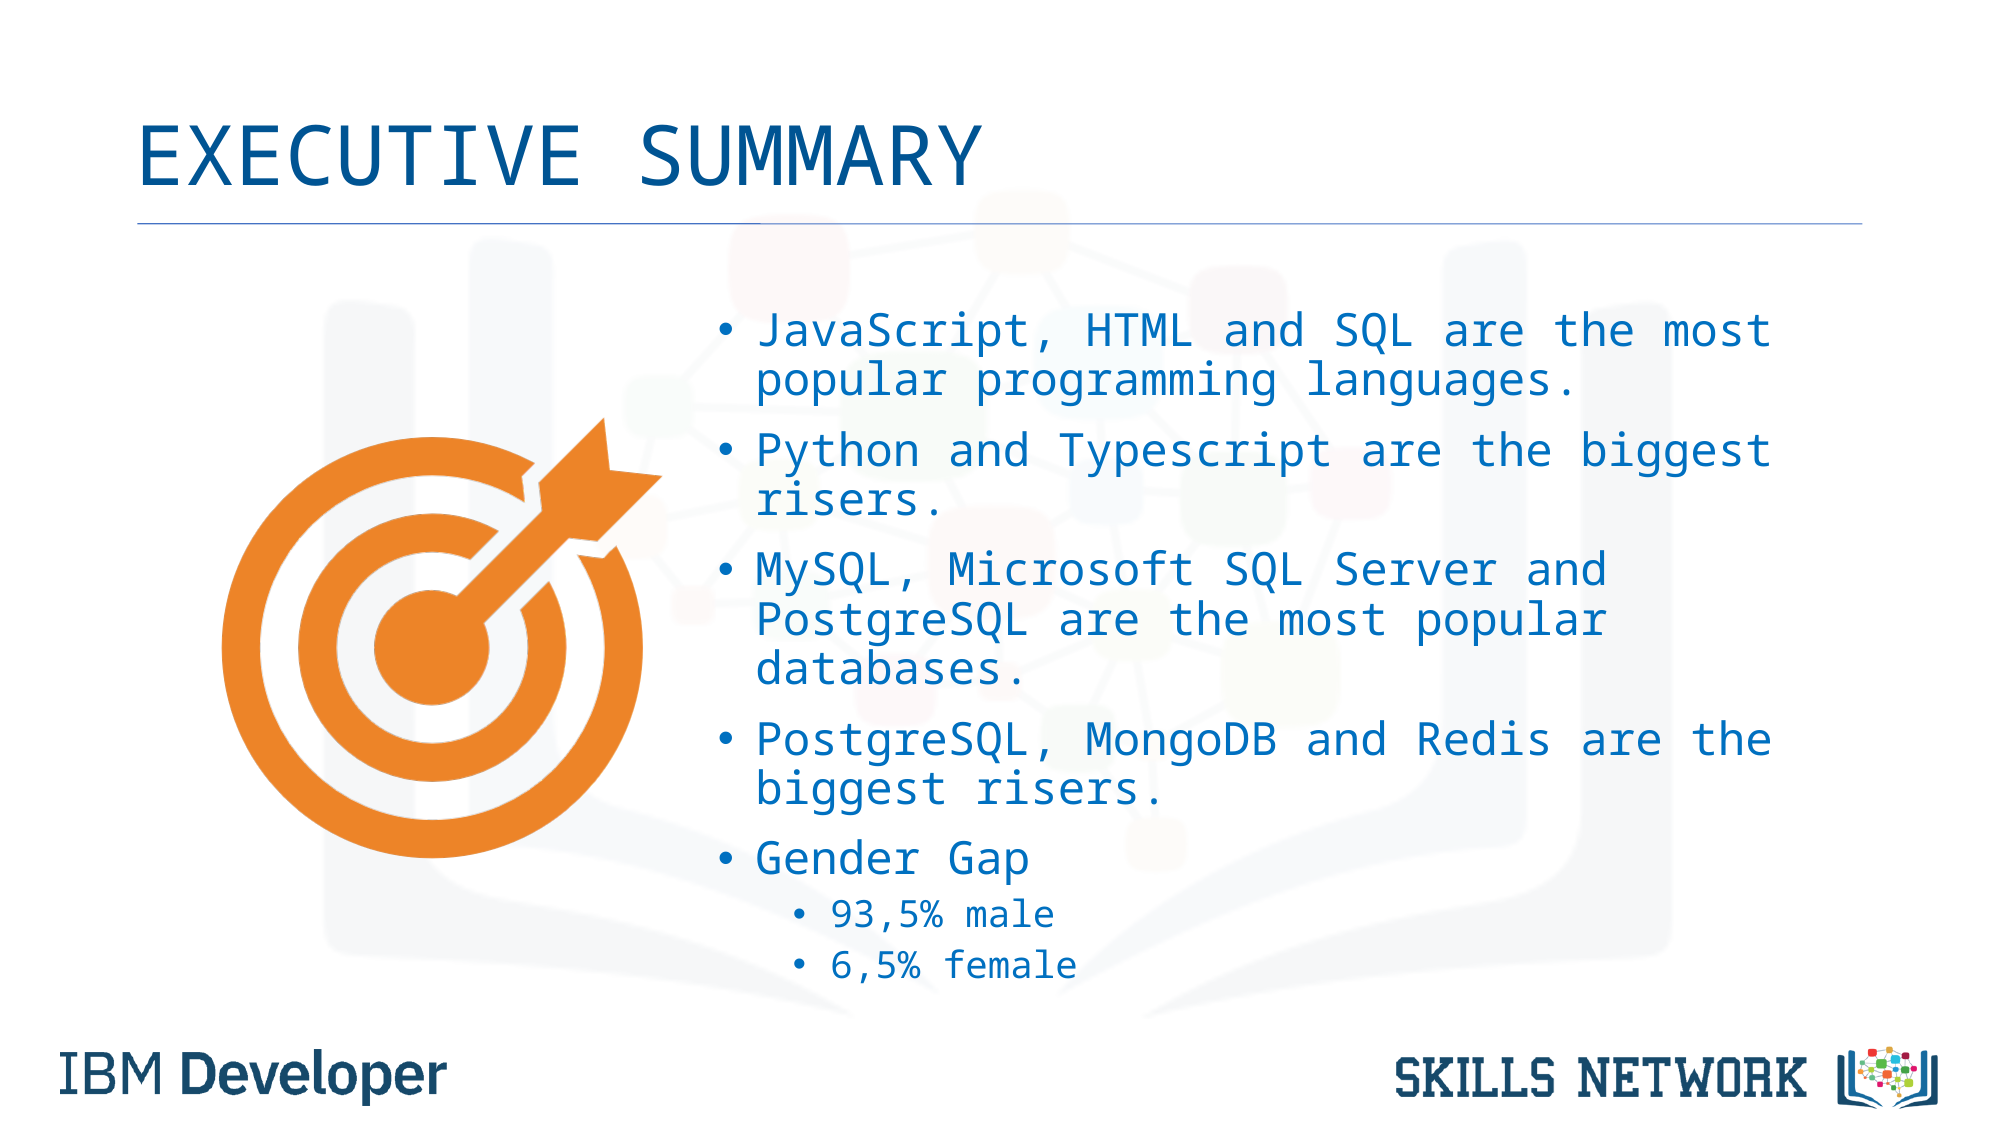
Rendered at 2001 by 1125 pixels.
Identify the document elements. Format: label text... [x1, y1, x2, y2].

picture [55, 1045, 459, 1108]
picture [178, 377, 703, 902]
title EXECUTIVE SUMMARY [120, 50, 1526, 268]
picture [1390, 1045, 1945, 1111]
list JavaScript, HTML and SQL are the most popular programming languages. Python and Typescript are the biggest risers. MySQL, Microsoft SQL Server and PostgreSQL are the most popular databases. PostgreSQL, MongoDB and Redis are the biggest risers. Gender Gap 93,5% male 6,5% female [702, 299, 1863, 1032]
